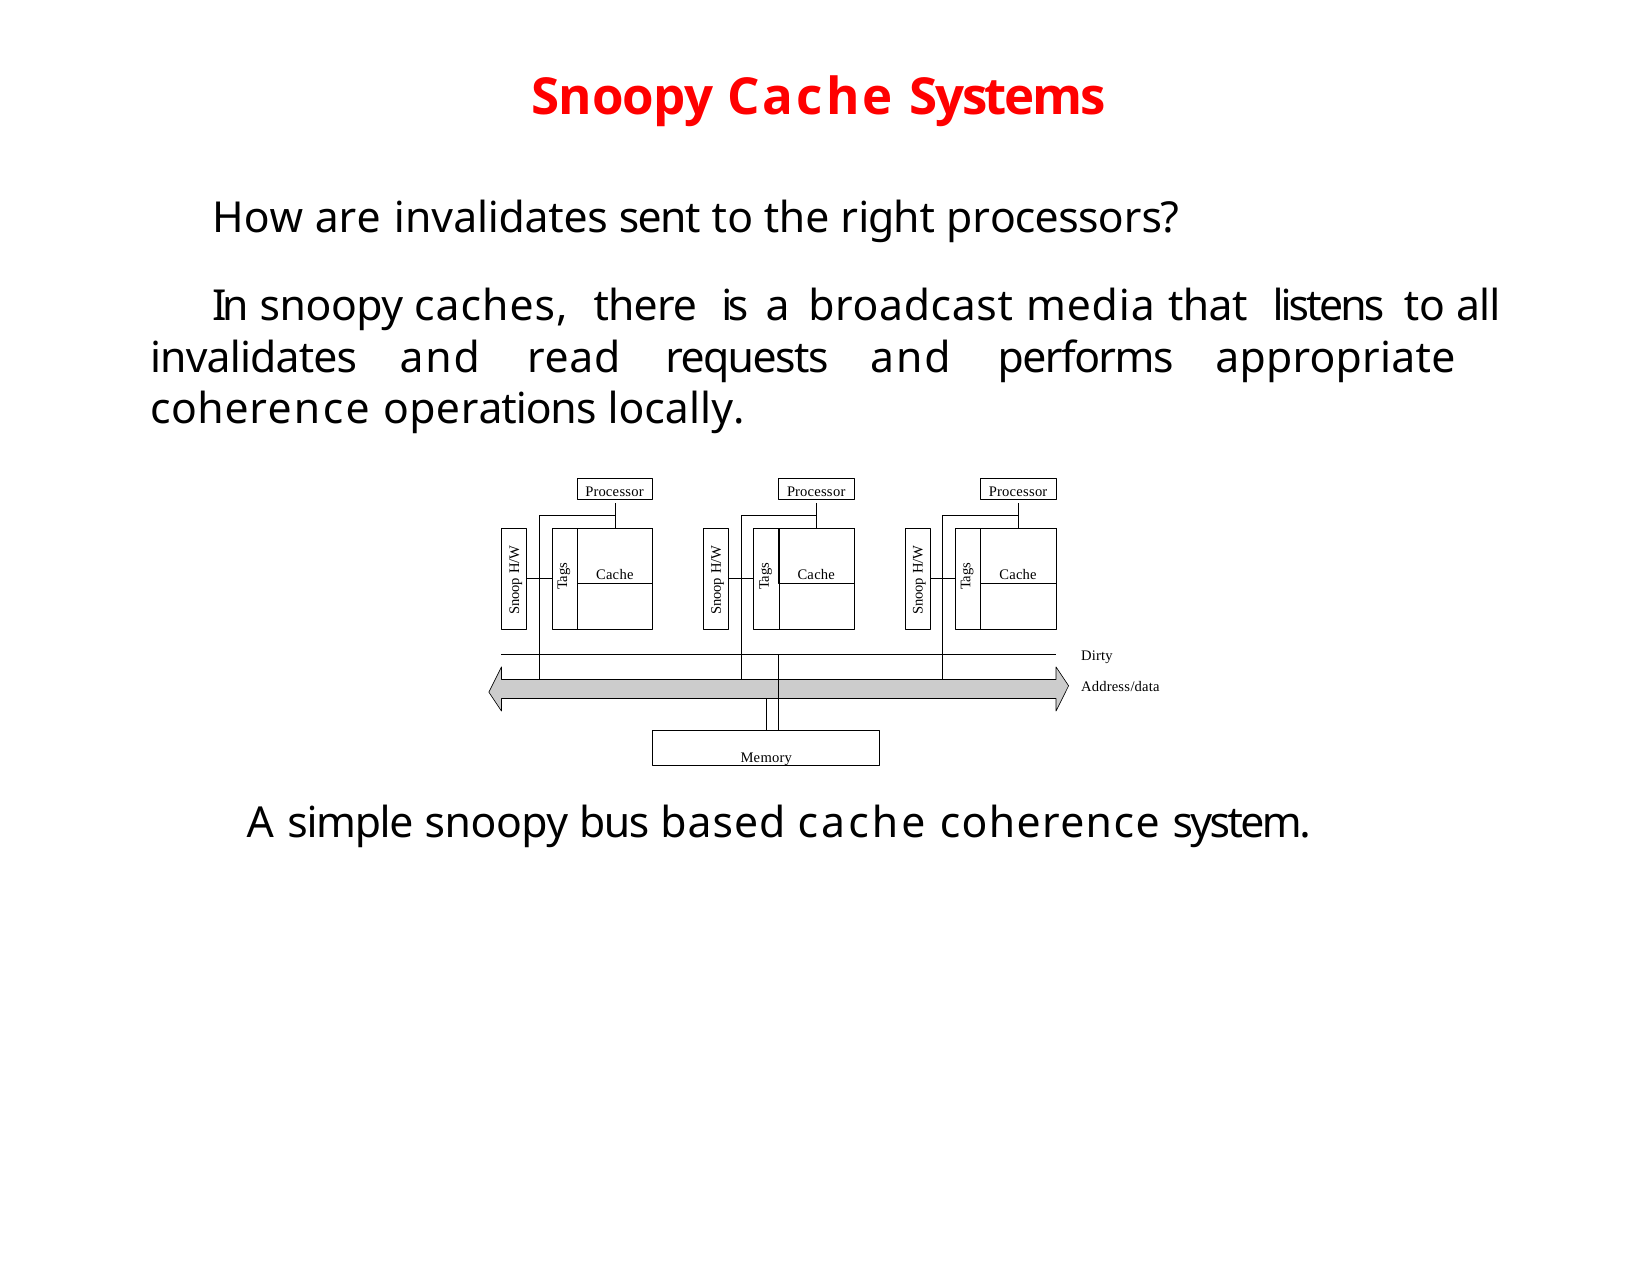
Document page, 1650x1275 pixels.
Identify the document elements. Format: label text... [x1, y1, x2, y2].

text_box [501, 528, 539, 630]
text_box Processor [980, 477, 1057, 500]
text_box A simple snoopy bus based cache coherence system. [244, 792, 1376, 846]
text_box Memory [652, 738, 880, 765]
title Snoopy Cache Systems [529, 60, 1120, 187]
text_box [942, 503, 1057, 652]
text_box [905, 528, 942, 630]
text_box [765, 602, 778, 630]
text_box Snoop H/W [504, 540, 526, 617]
text_box Cache [778, 528, 855, 584]
text_box Snoop H/W [907, 540, 930, 617]
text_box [488, 653, 1070, 731]
text_box How are invalidates sent to the right processors? In snoopy caches, there is a broadcast media that listens to all invalidates and read requests and performs appropriate coherence operations locally. [147, 187, 1501, 432]
text_box [563, 600, 577, 630]
text_box Dirty Address/data [1079, 643, 1163, 695]
text_box Cache [577, 528, 653, 583]
text_box Snoop H/W [706, 540, 728, 617]
text_box Cache [980, 528, 1057, 584]
text_box [741, 503, 855, 652]
text_box Processor [577, 477, 653, 500]
text_box [966, 601, 980, 630]
text_box [539, 503, 653, 652]
text_box Processor [778, 477, 855, 500]
text_box [703, 528, 741, 630]
